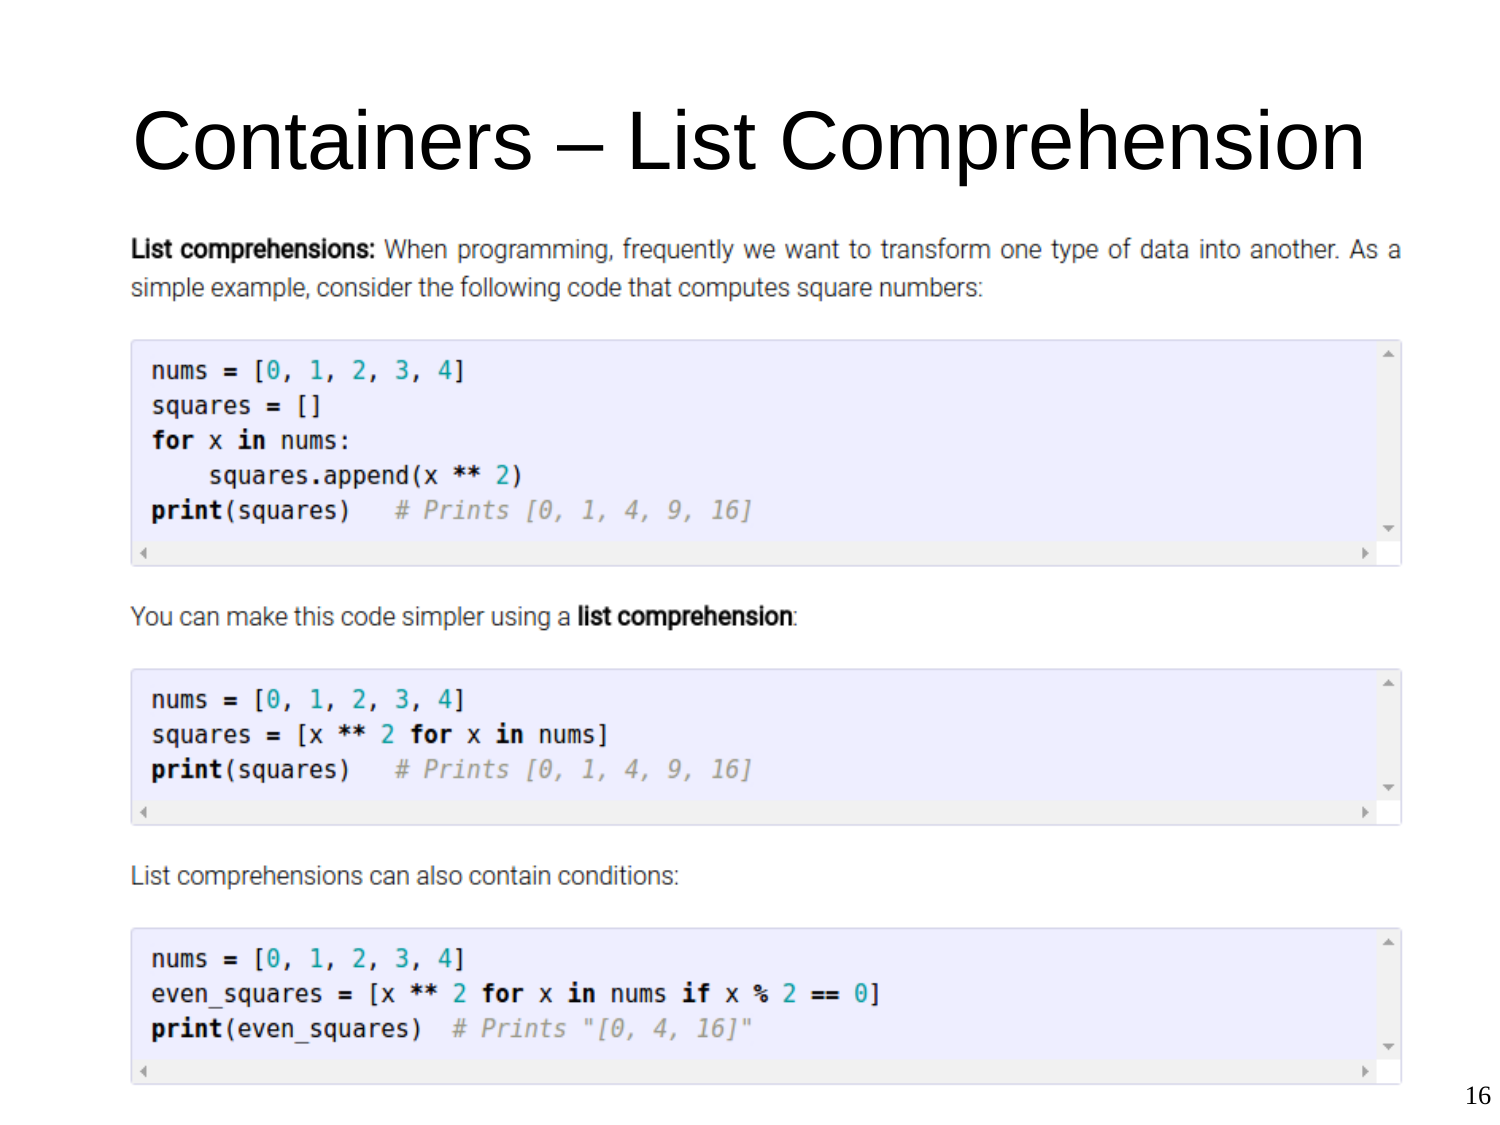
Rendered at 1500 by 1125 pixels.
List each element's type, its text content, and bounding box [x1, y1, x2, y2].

title Containers – List Comprehension [74, 44, 1425, 233]
slide_number 16 [1142, 1080, 1492, 1123]
picture [107, 222, 1423, 1117]
